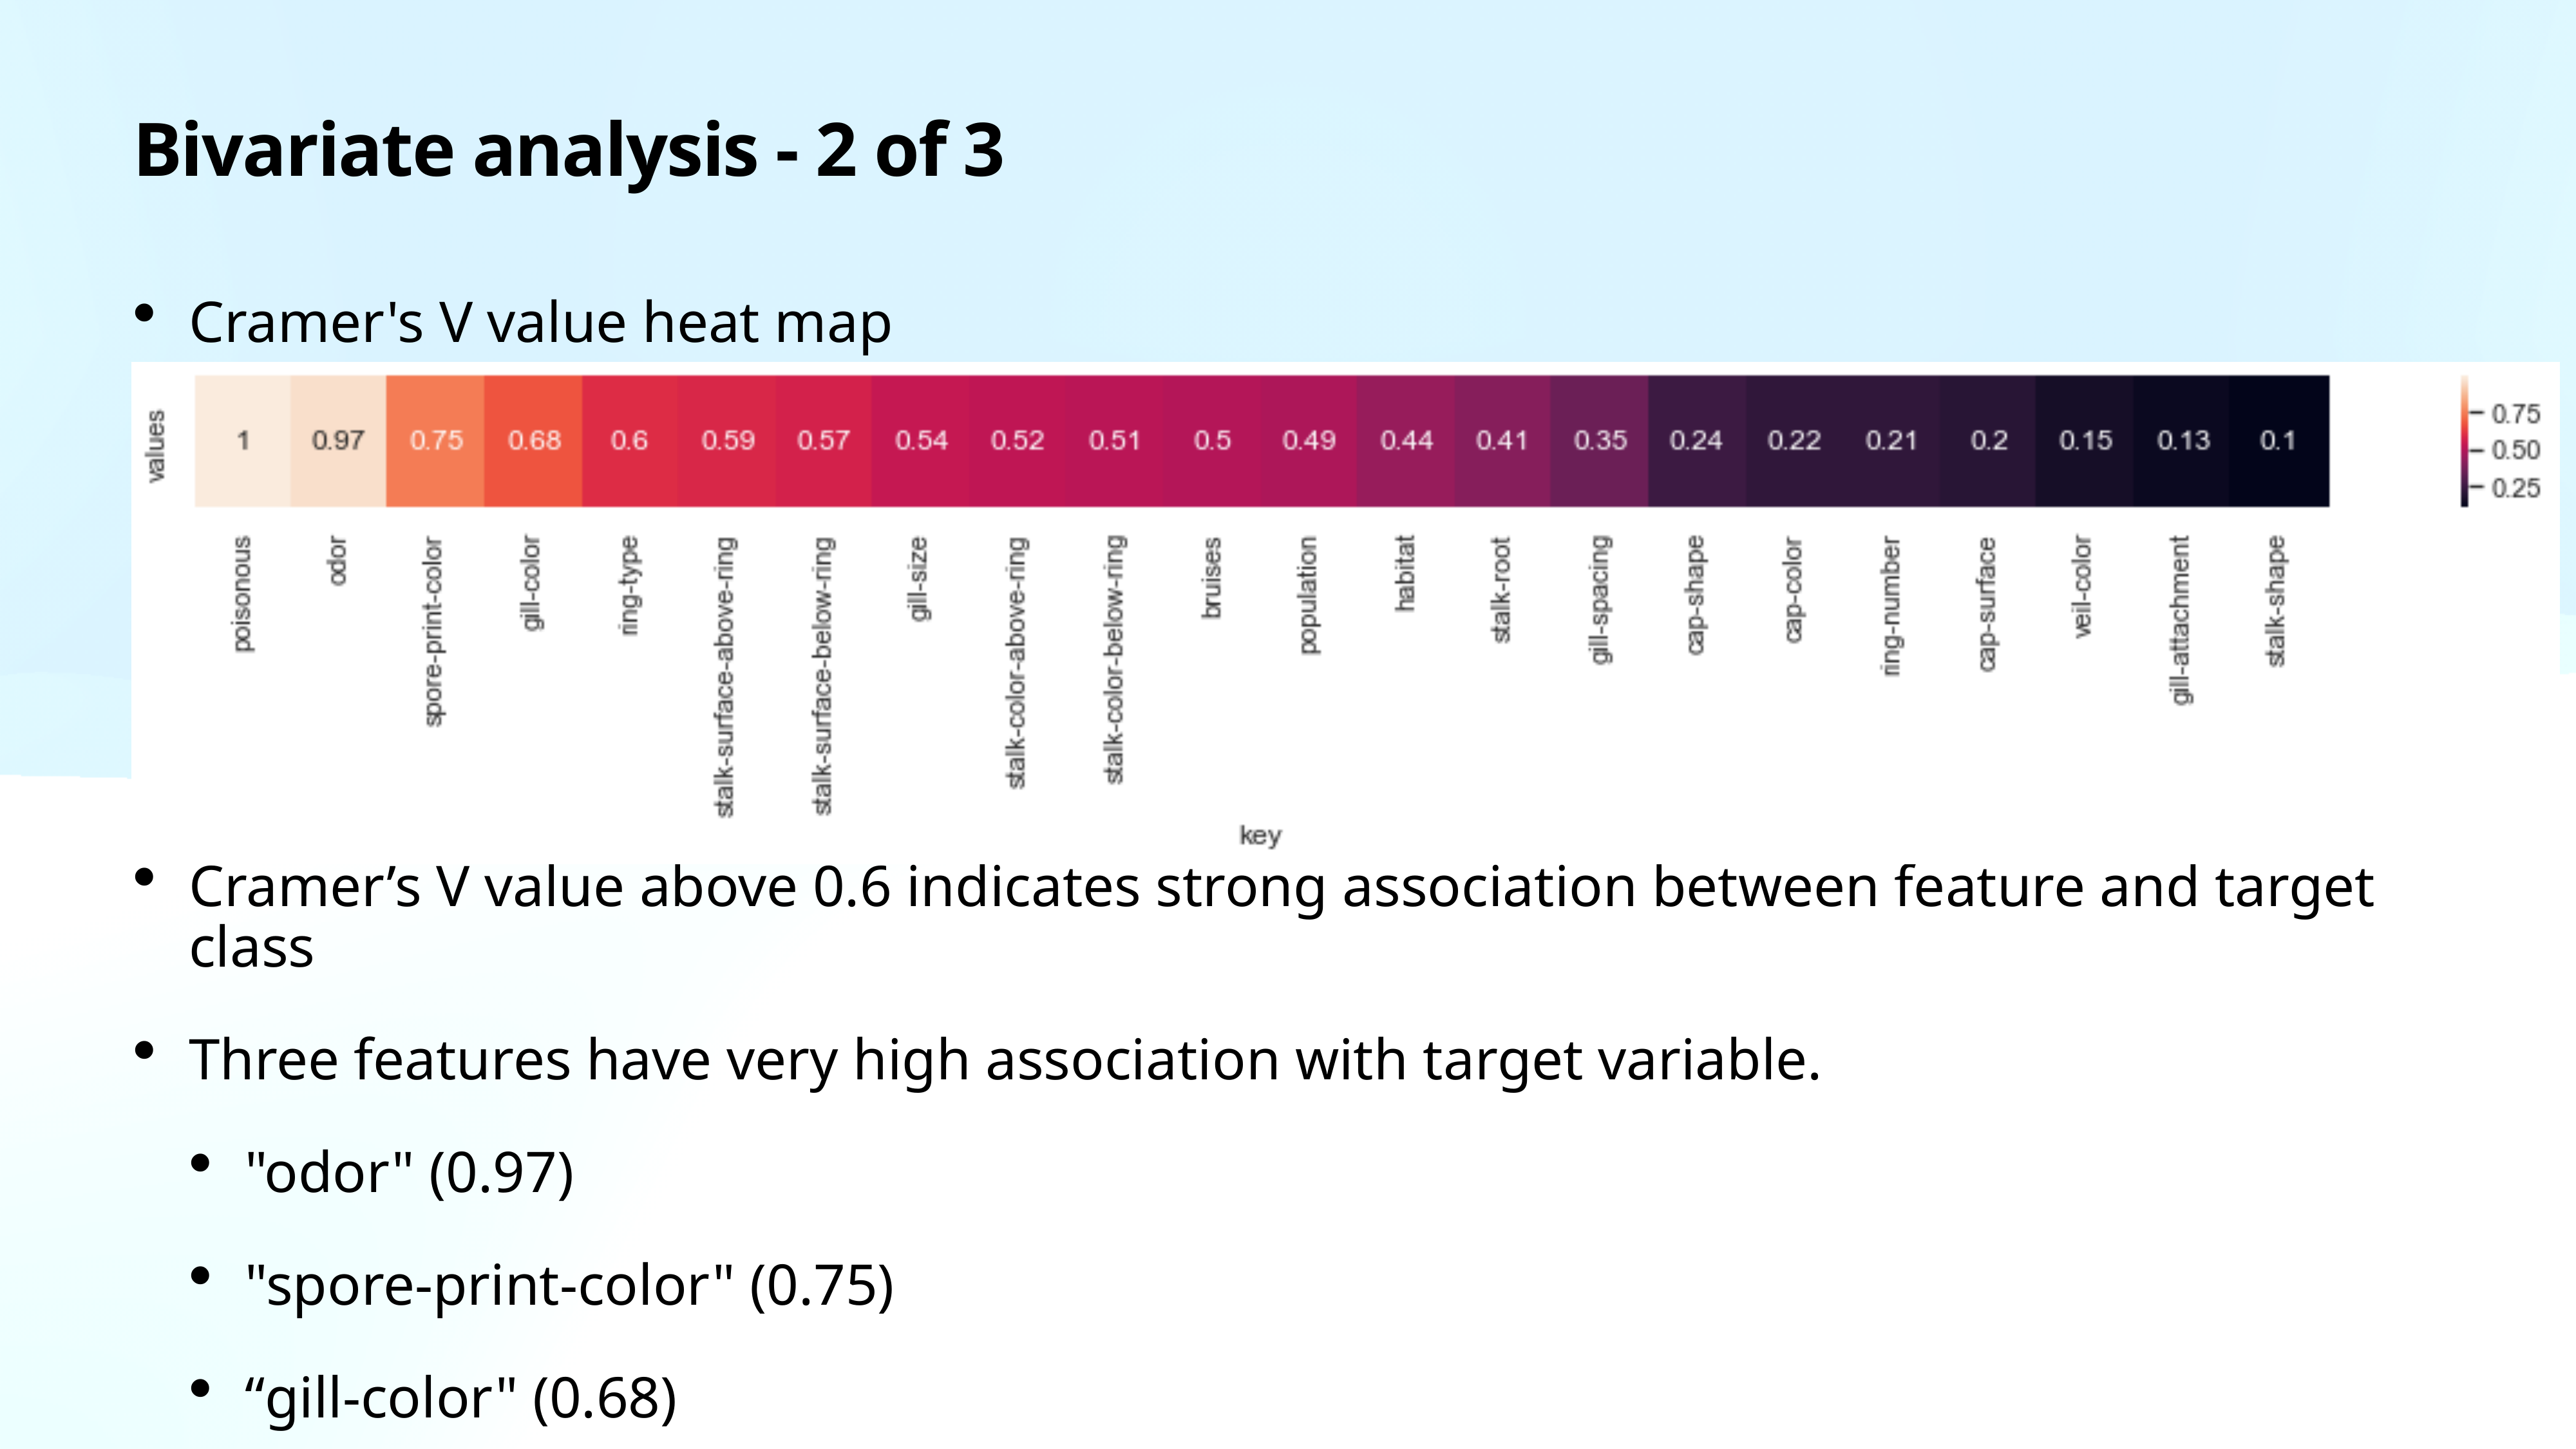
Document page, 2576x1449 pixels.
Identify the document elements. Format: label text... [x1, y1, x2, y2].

title Bivariate analysis - 2 of 3 [127, 113, 2449, 266]
list Cramer's V value heat map Cramer’s V value above 0.6 indicates strong association between feature and target class Three features have very high association with target variable. "odor" (0.97) "spore-print-color" (0.75) “gill-color" (0.68) [127, 288, 2493, 1385]
picture [0, 0, 2576, 1449]
